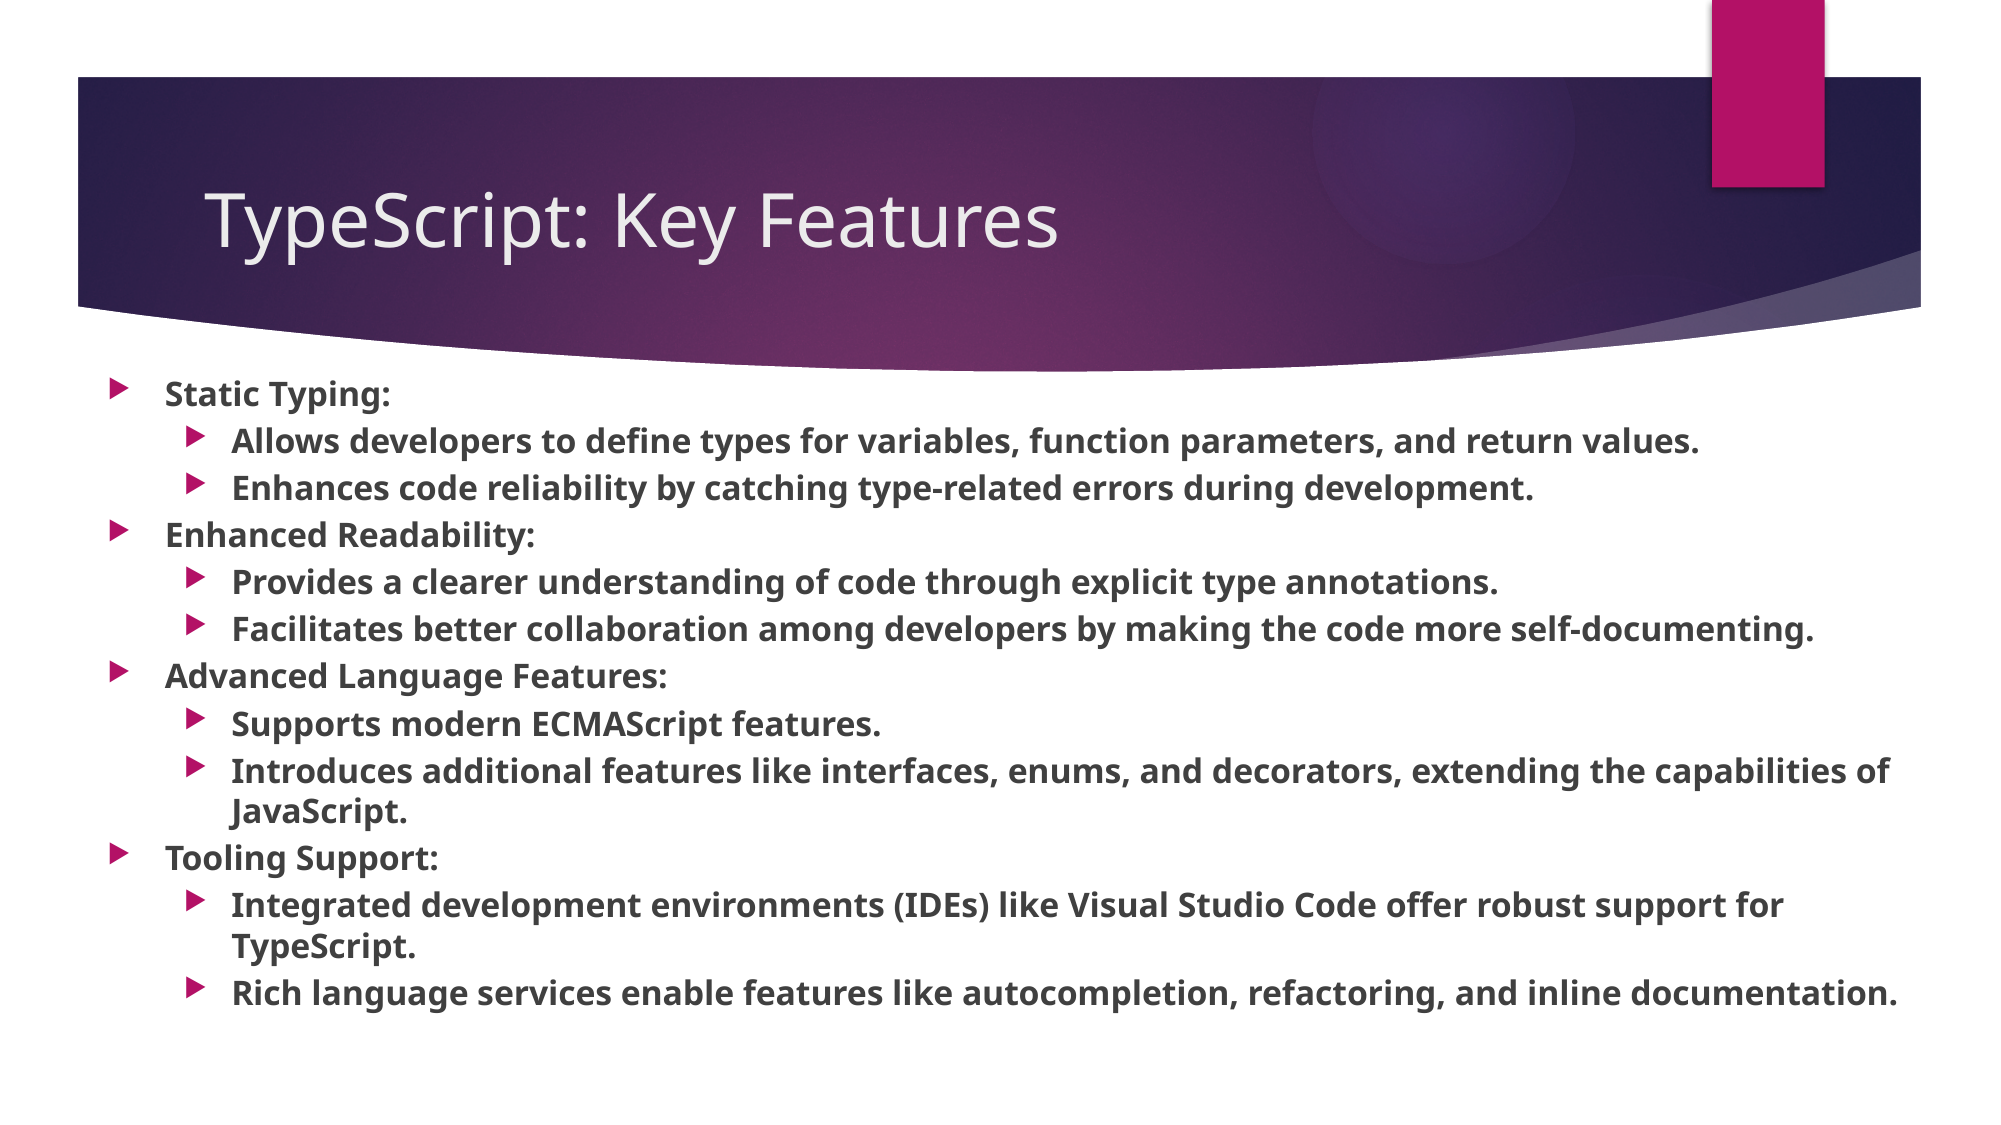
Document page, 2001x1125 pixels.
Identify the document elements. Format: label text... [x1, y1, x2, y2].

title TypeScript: Key Features [189, 159, 1627, 276]
list Static Typing: Allows developers to define types for variables, function parameters, and return values. Enhances code reliability by catching type-related errors during development. Enhanced Readability: Provides a clearer understanding of code through explicit type annotations. Facilitates better collaboration among developers by making the code more self-documenting. Advanced Language Features: Supports modern ECMAScript features. Introduces additional features like interfaces, enums, and decorators, extending the capabilities of JavaScript. Tooling Support: Integrated development environments (IDEs) like Visual Studio Code offer robust support for TypeScript. Rich language services enable features like autocompletion, refactoring, and inline documentation. [92, 365, 1924, 1075]
